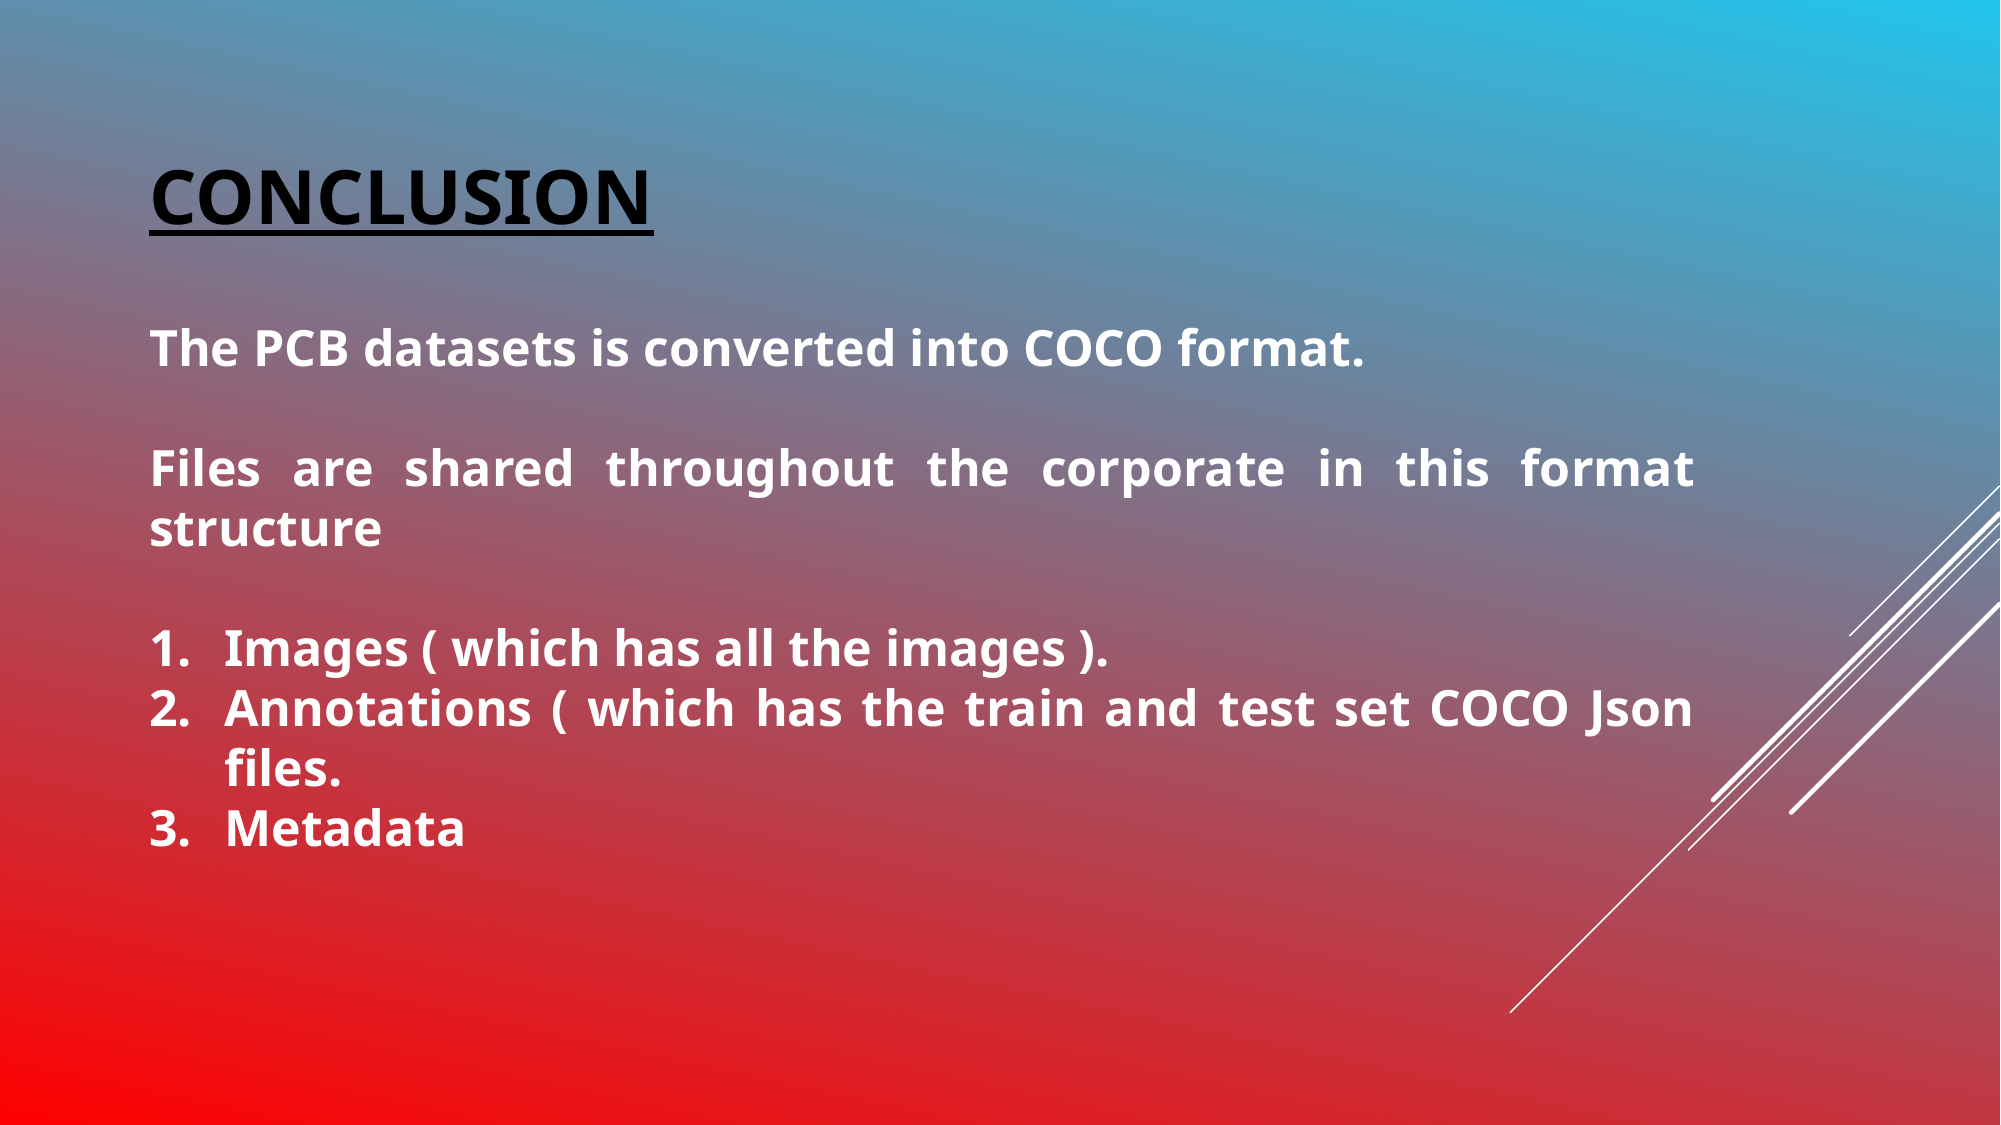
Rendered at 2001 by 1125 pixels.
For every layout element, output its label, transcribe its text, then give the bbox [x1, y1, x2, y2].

text_box [134, 469, 1535, 717]
text_box The PCB datasets is converted into COCO format. Files are shared throughout the corporate in this format structure Images ( which has all the images ). Annotations ( which has the train and test set COCO Json files. Metadata [134, 309, 1710, 984]
title CONCLUSION [134, 107, 1535, 282]
